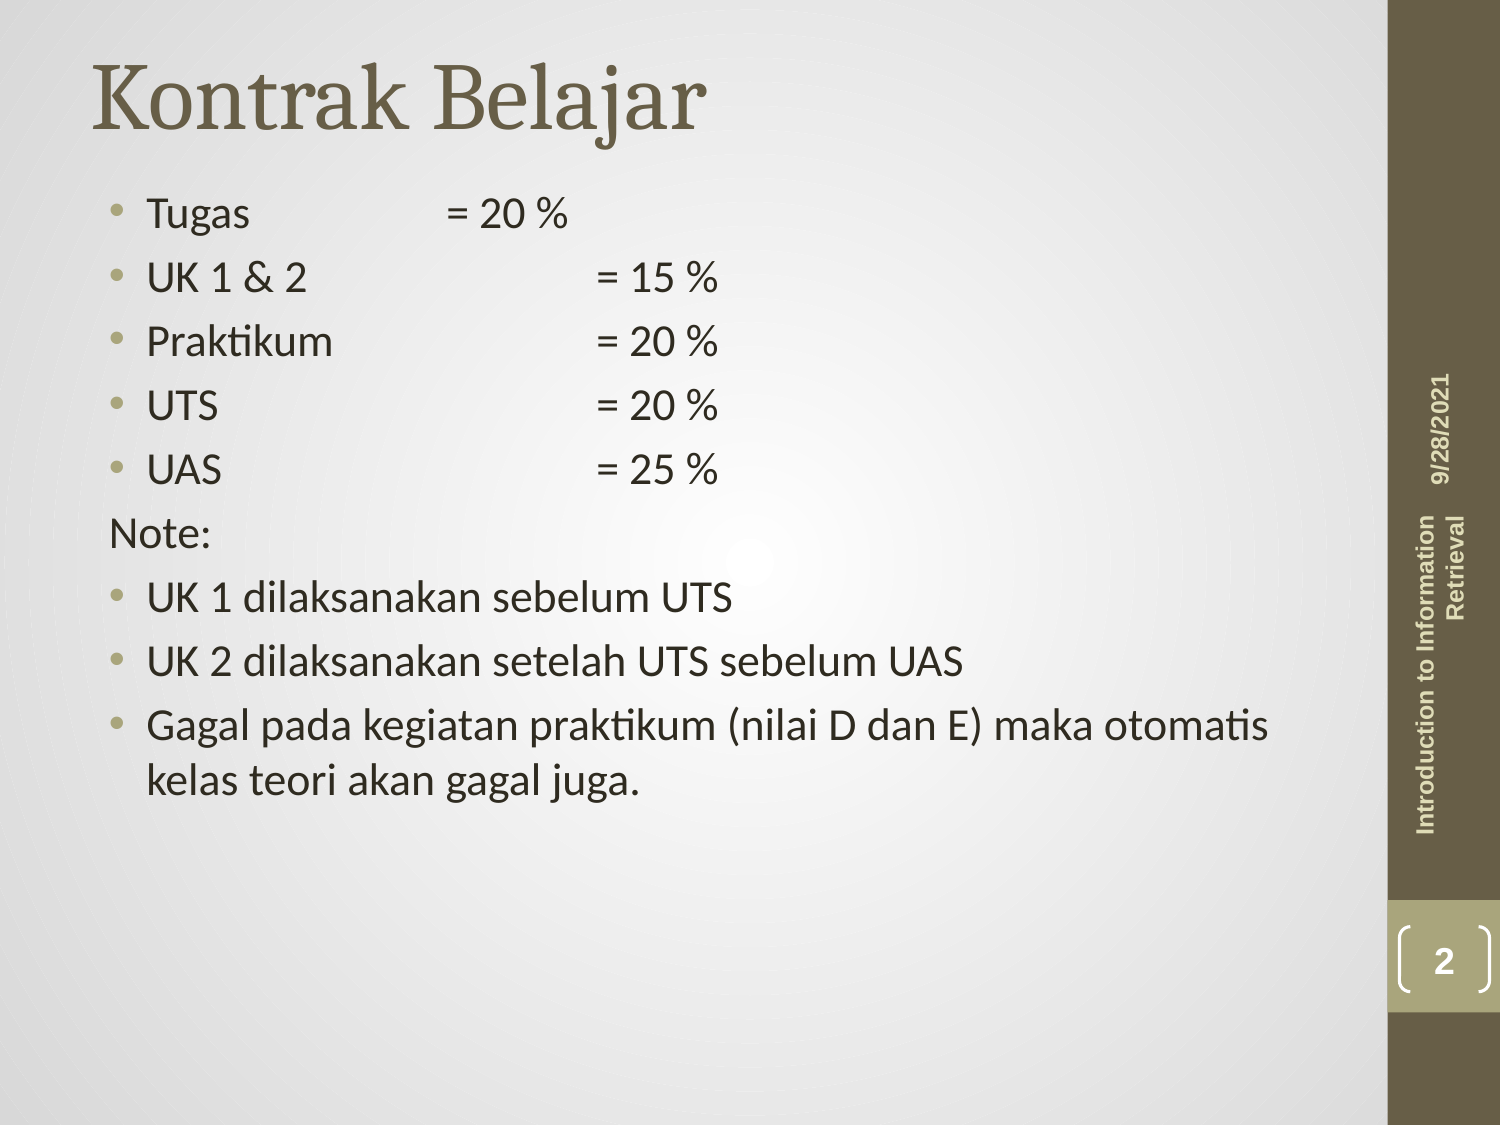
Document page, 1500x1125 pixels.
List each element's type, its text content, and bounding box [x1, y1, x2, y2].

list Tugas = 20 % UK 1 & 2 = 15 % Praktikum = 20 % UTS = 20 % UAS = 25 % Note: UK 1 dilaksanakan sebelum UTS UK 2 dilaksanakan setelah UTS sebelum UAS Gagal pada kegiatan praktikum (nilai D dan E) maka otomatis kelas teori akan gagal juga. [75, 174, 1325, 1050]
footer Introduction to Information Retrieval [1408, 500, 1469, 889]
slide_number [1408, 100, 1469, 500]
slide_number ‹#› [1397, 925, 1492, 994]
title Kontrak Belajar [75, 45, 1325, 138]
